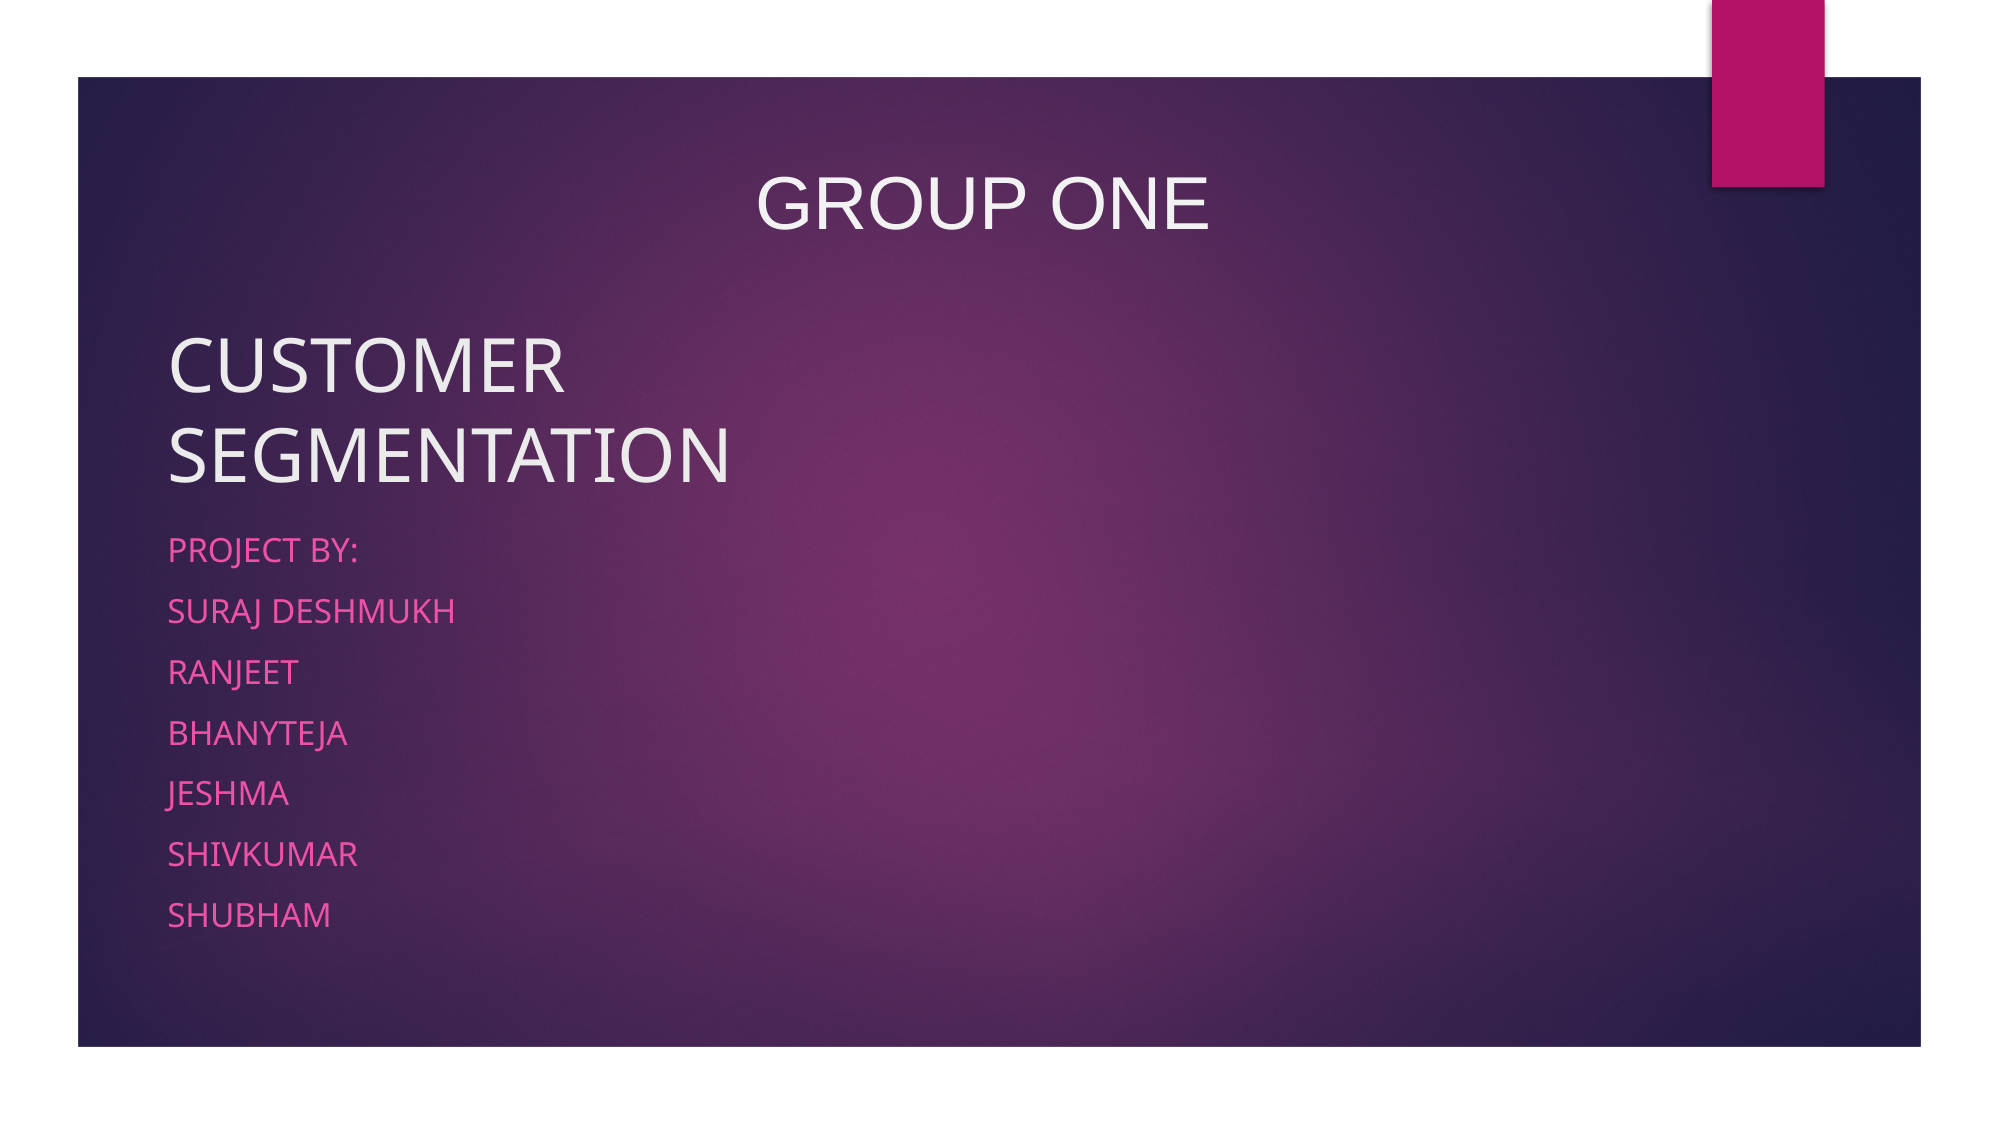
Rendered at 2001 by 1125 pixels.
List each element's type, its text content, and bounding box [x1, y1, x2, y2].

picture [79, 78, 1920, 1046]
text_box GROUP ONE [740, 146, 1618, 252]
title CUSTOMER SEGMENTATION [152, 187, 1601, 506]
subtitle PROJECT BY: SURAJ DESHMUKH RANJEET BHANYTEJA JESHMA SHIVKUMAR SHUBHAM [152, 522, 933, 809]
